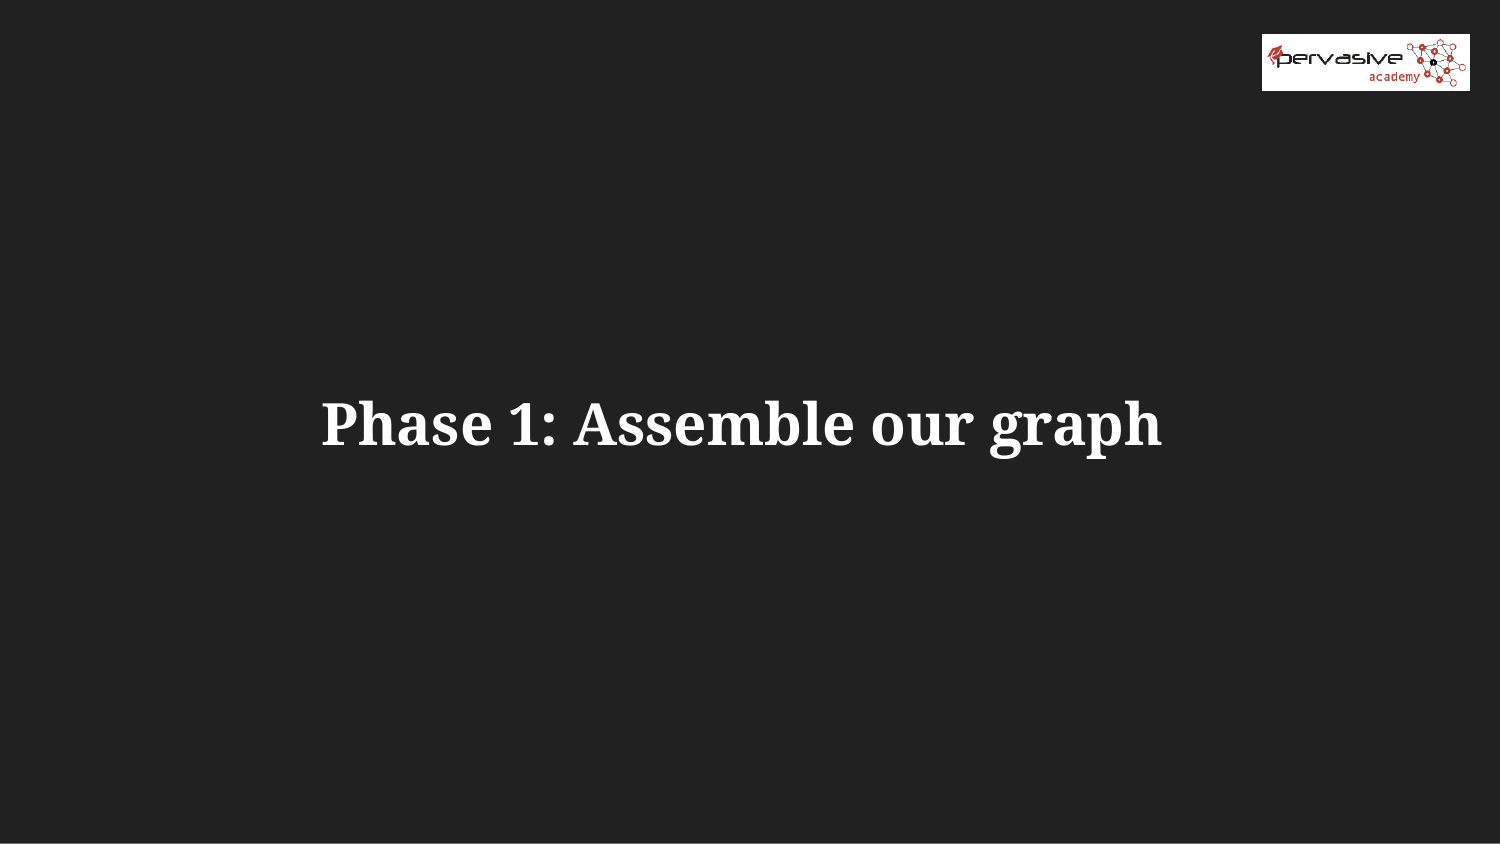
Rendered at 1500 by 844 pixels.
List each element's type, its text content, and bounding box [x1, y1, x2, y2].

title Phase 1: Assemble our graph [318, 384, 1182, 528]
picture [1262, 34, 1470, 91]
